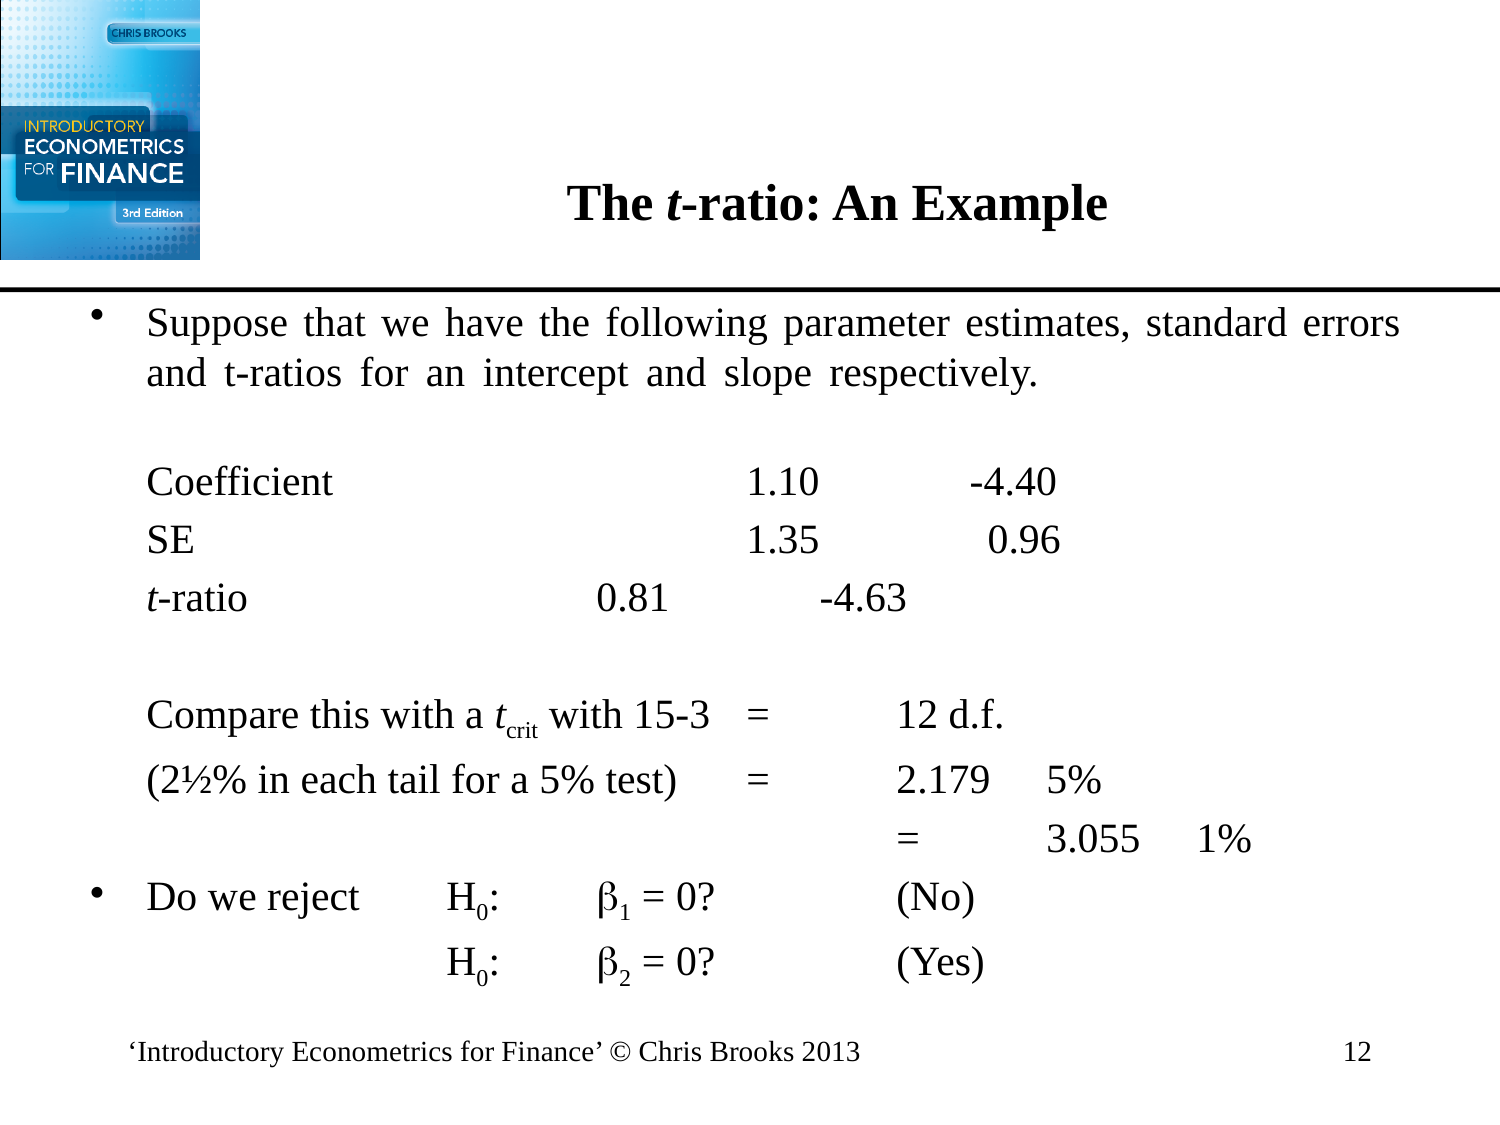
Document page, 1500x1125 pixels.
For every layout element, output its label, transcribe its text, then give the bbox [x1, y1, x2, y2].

slide_number 12 [1074, 1024, 1388, 1101]
slide_number ‘Introductory Econometrics for Finance’ © Chris Brooks 2013 [112, 1024, 963, 1101]
list Suppose that we have the following parameter estimates, standard errors and t-ratios for an intercept and slope respectively. Coefficient 1.10 -4.40 SE 1.35 0.96 t-ratio 0.81 -4.63 Compare this with a tcrit with 15-3 = 12 d.f. (2½% in each tail for a 5% test) = 2.179 5% = 3.055 1% Do we reject H0: 1 = 0? (No) H0: 2 = 0? (Yes) [75, 287, 1417, 994]
title The t-ratio: An Example [200, 99, 1475, 288]
picture [0, 0, 200, 260]
